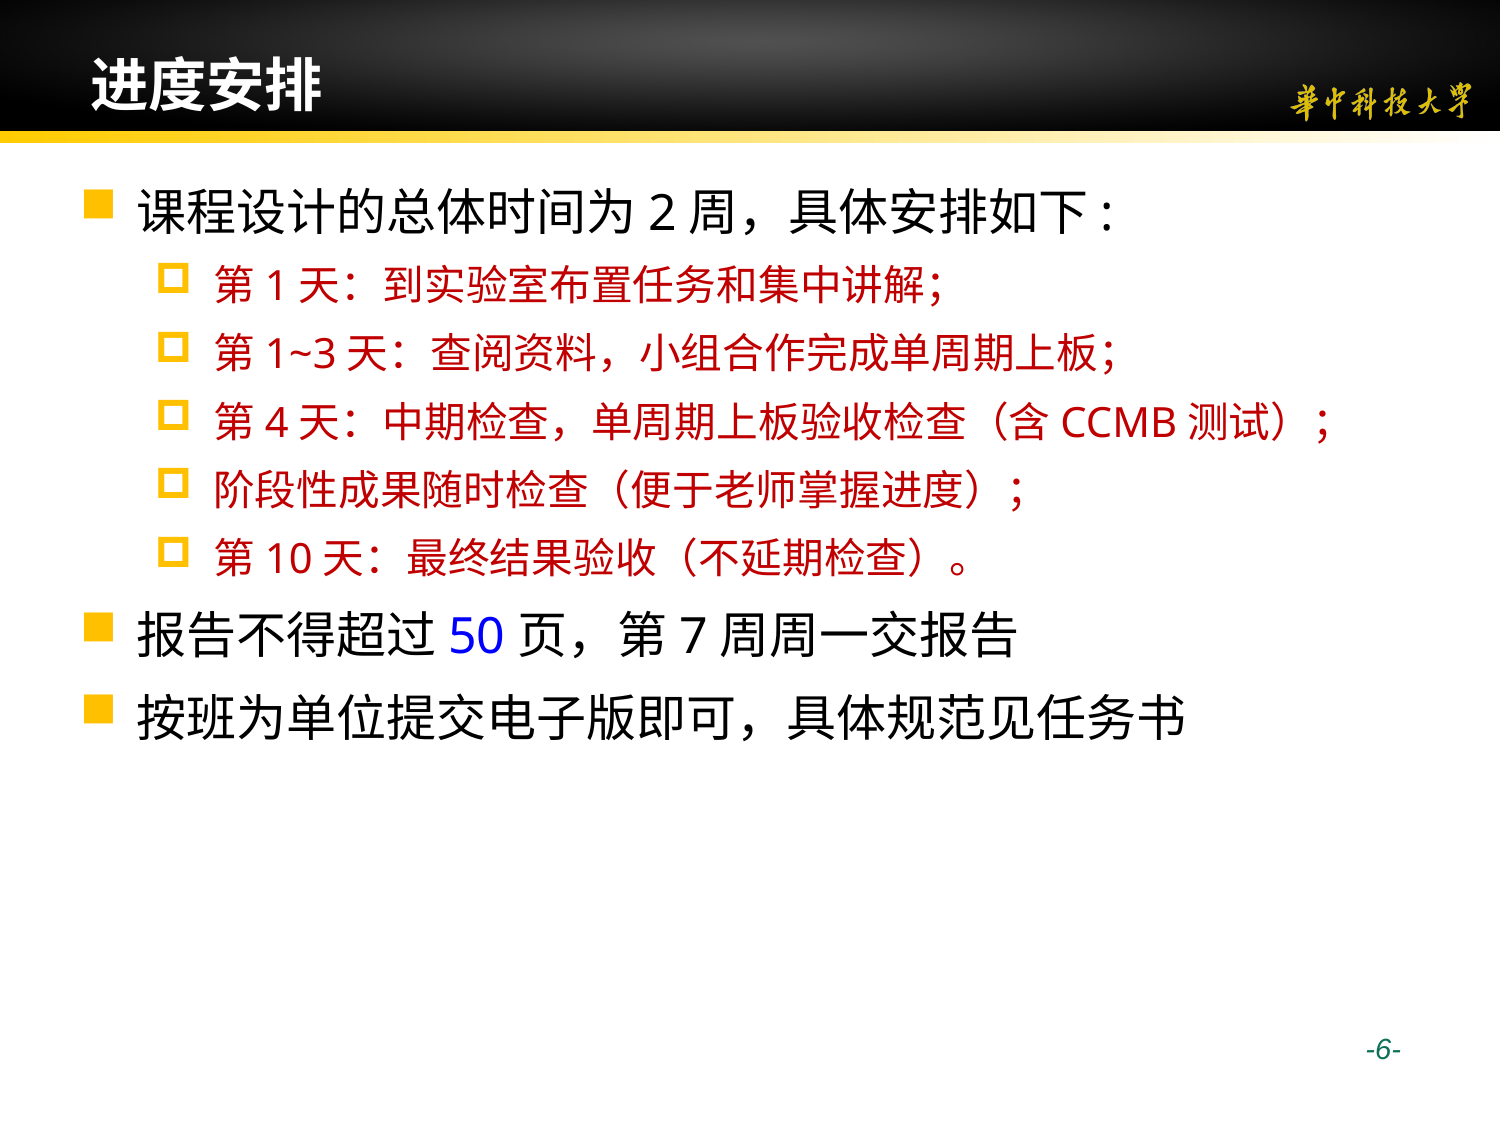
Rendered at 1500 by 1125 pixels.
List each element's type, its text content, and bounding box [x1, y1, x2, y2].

title 进度安排 [75, 35, 1425, 131]
slide_number -6- [1257, 1023, 1425, 1102]
picture [0, 0, 1500, 131]
list 课程设计的总体时间为2周，具体安排如下: 第1天：到实验室布置任务和集中讲解； 第1~3天：查阅资料，小组合作完成单周期上板； 第4天：中期检查，单周期上板验收检查（含CCMB测试）； 阶段性成果随时检查（便于老师掌握进度）； 第10天：最终结果验收（不延期检查）。 报告不得超过50页，第7周周一交报告 按班为单位提交电子版即可，具体规范见任务书 [64, 160, 1413, 988]
